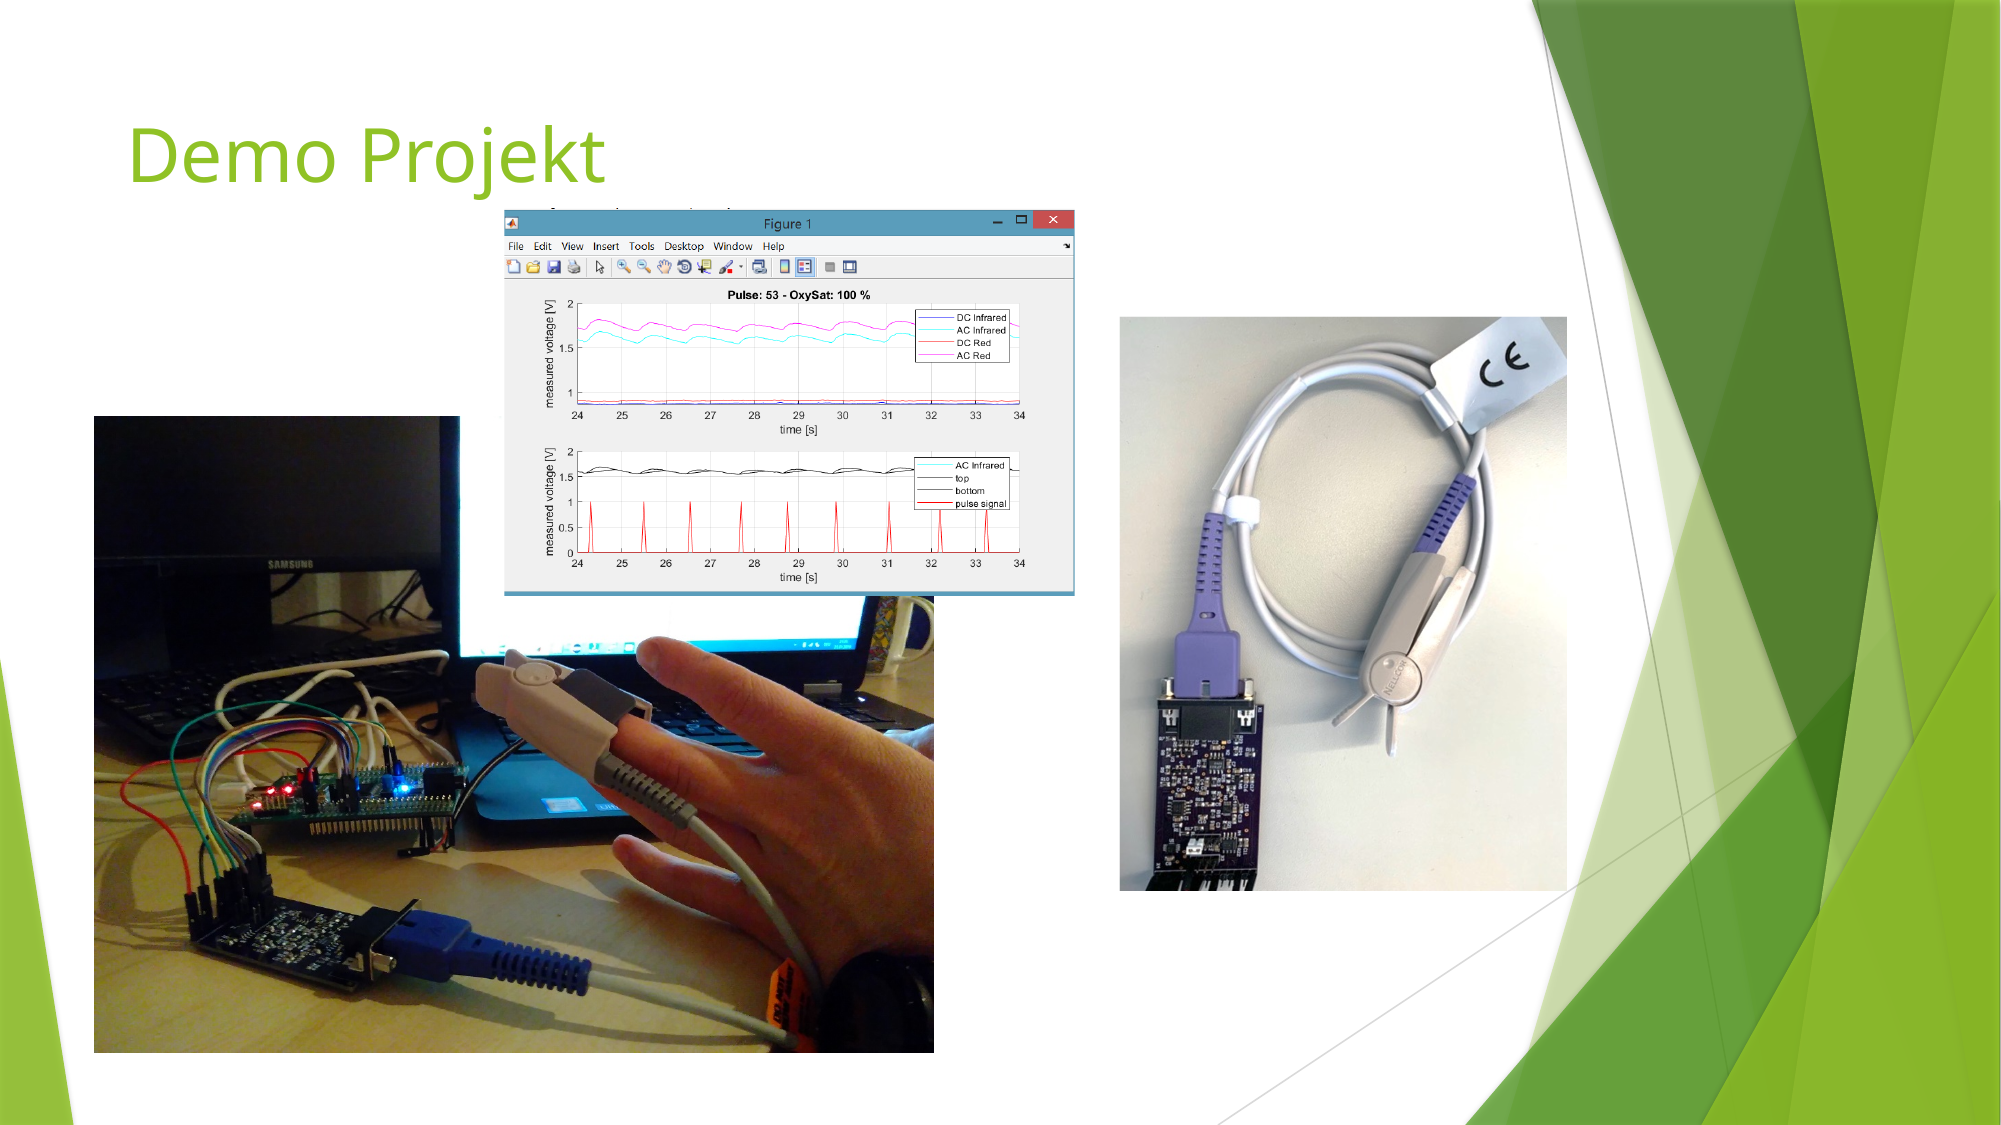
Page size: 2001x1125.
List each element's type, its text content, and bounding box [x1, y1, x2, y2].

picture [1076, 317, 1631, 891]
title Demo Projekt [111, 99, 1522, 317]
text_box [94, 207, 1076, 1053]
